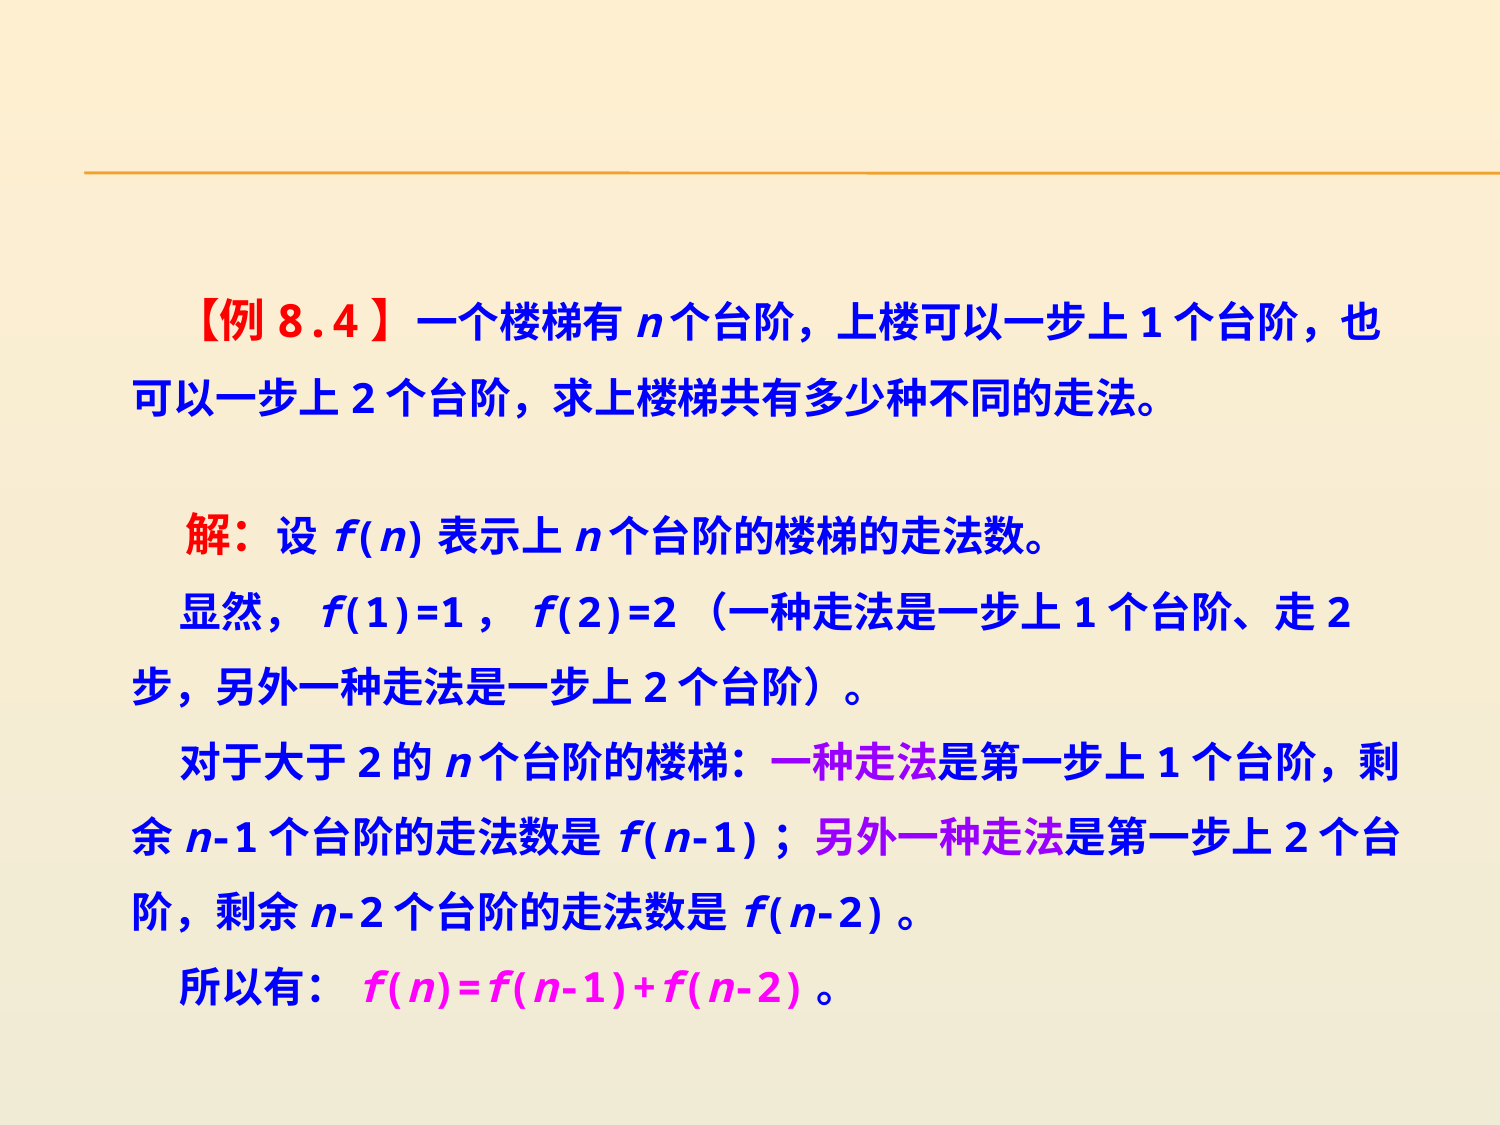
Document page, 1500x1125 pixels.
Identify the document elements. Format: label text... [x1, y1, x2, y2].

text_box 【例8.4】一个楼梯有n个台阶，上楼可以一步上1个台阶，也可以一步上2个台阶，求上楼梯共有多少种不同的走法。 [117, 256, 1407, 429]
text_box 解：设f(n)表示上n个台阶的楼梯的走法数。 显然，f(1)=1，f(2)=2（一种走法是一步上1个台阶、走2步，另外一种走法是一步上2个台阶）。 对于大于2的n个台阶的楼梯：一种走法是第一步上1个台阶，剩余n-1个台阶的走法数是f(n-1)；另外一种走法是第一步上2个台阶，剩余n-2个台阶的走法数是f(n-2)。 所以有：f(n)=f(n-1)+f(n-2)。 [117, 471, 1418, 1019]
